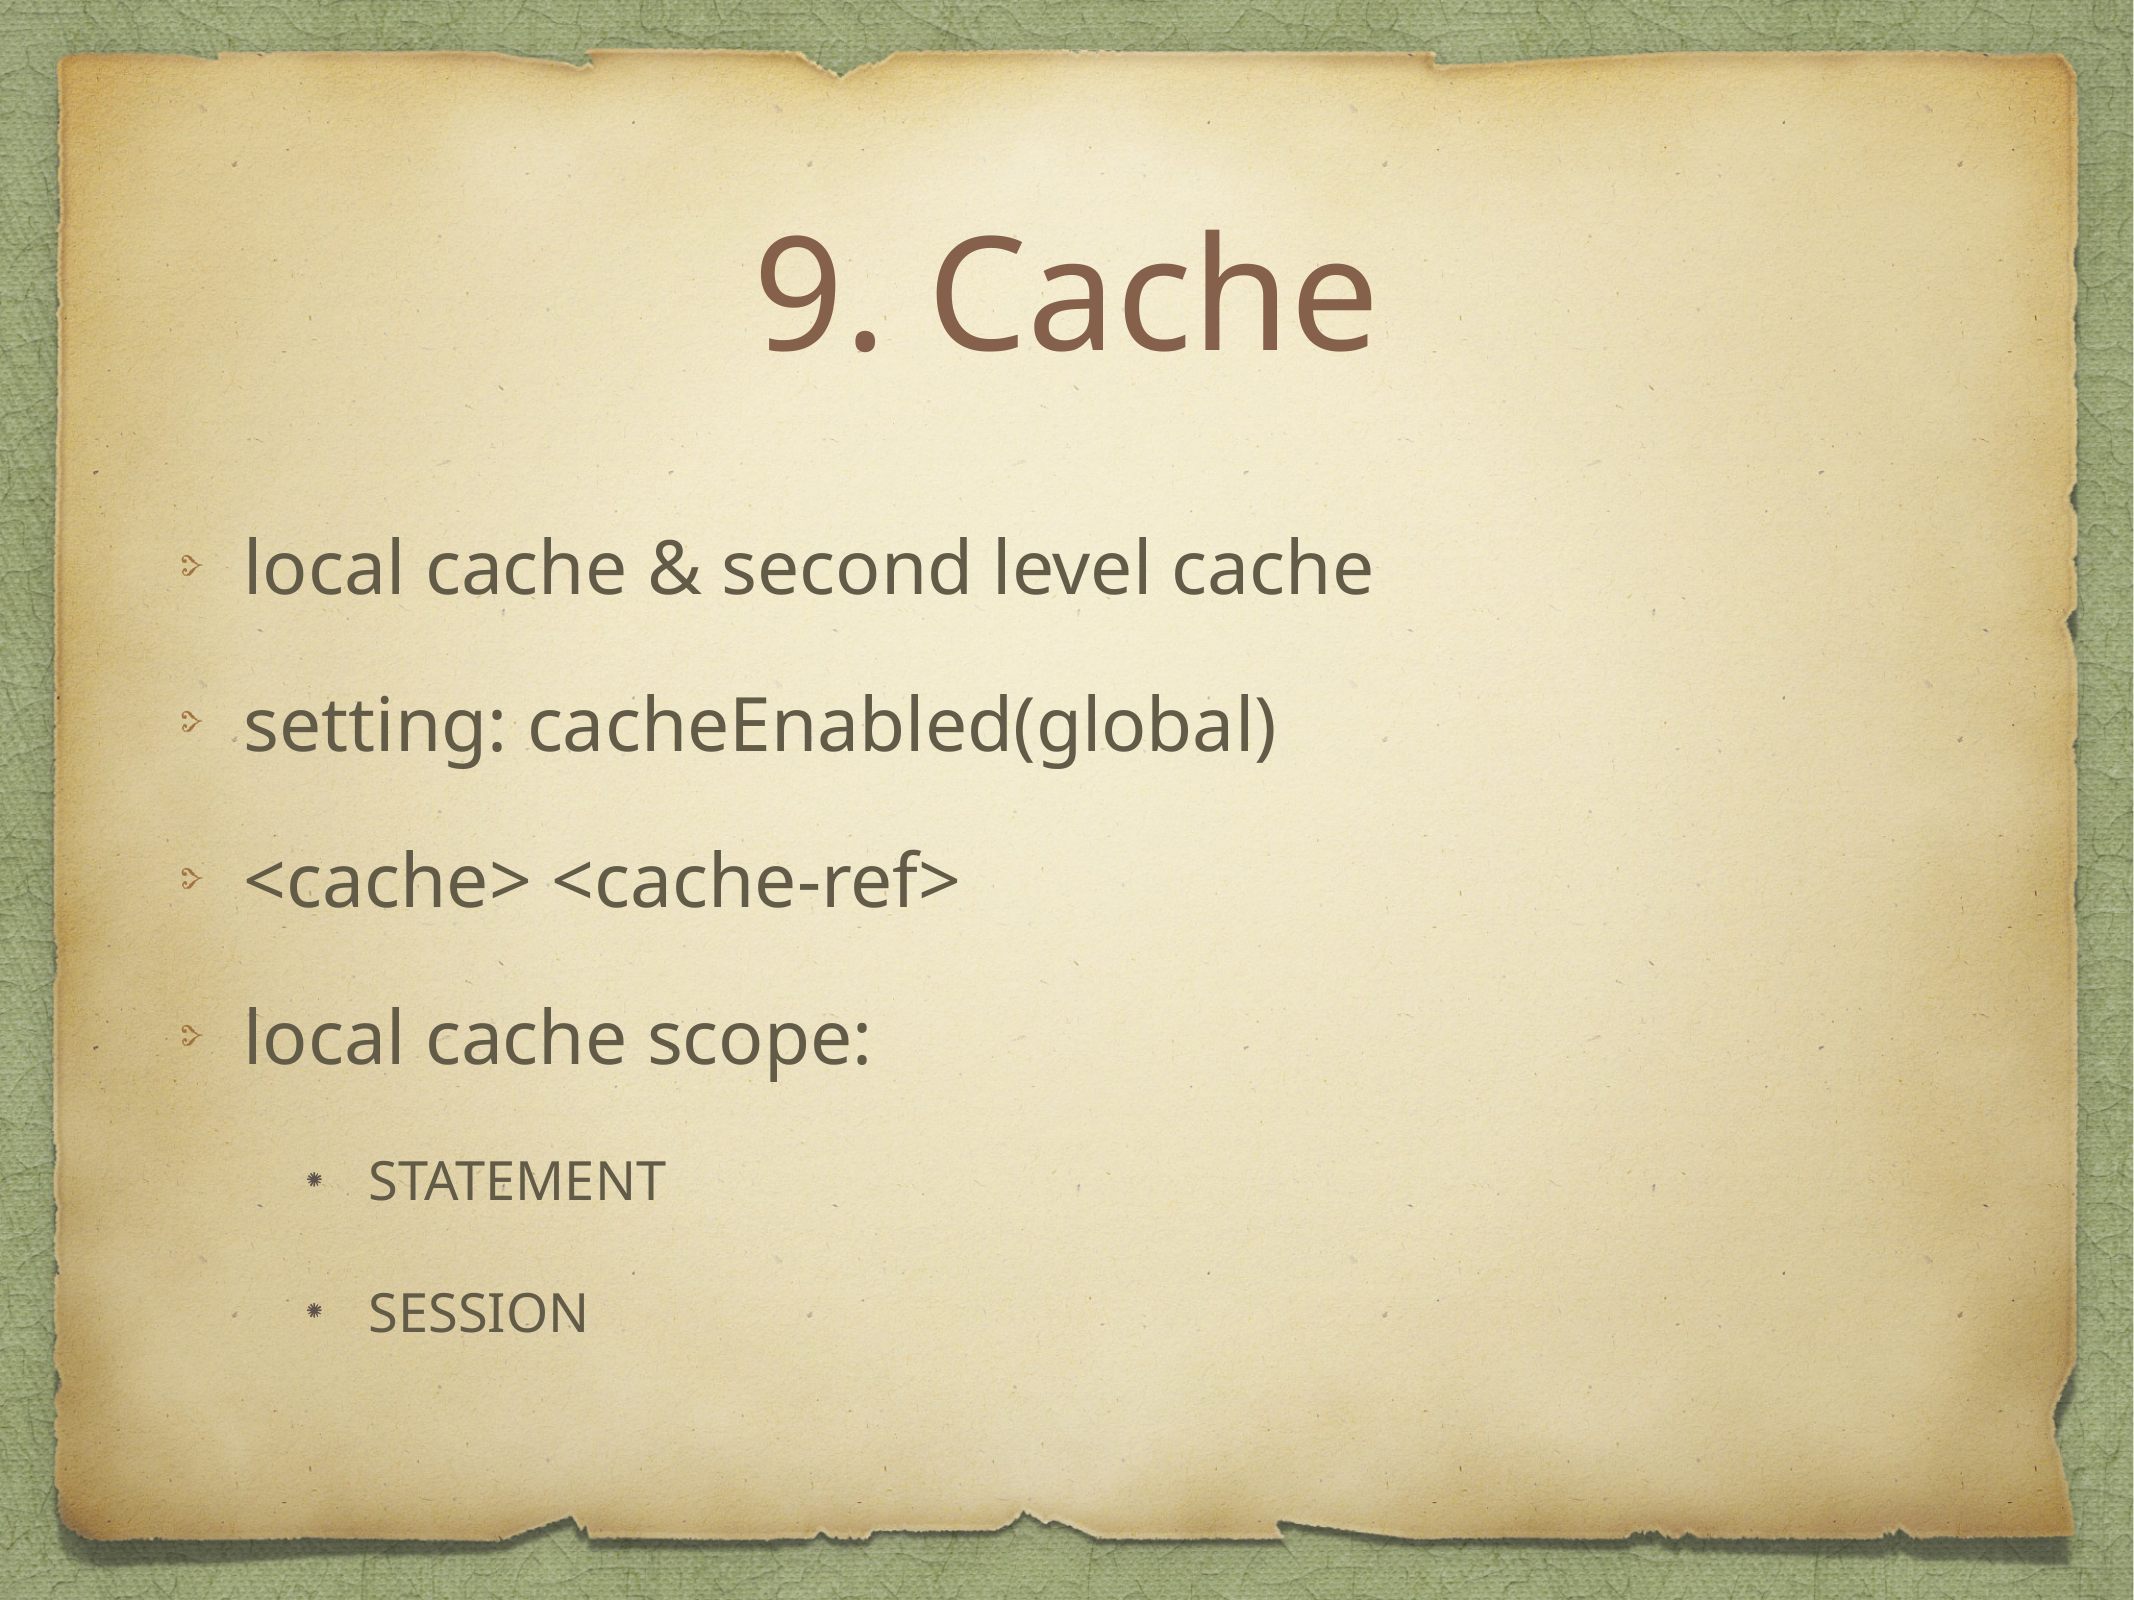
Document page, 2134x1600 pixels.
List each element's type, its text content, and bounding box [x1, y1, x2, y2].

picture [0, 0, 2134, 1600]
list local cache & second level cache setting: cacheEnabled(global) <cache> <cache-ref> local cache scope: STATEMENT SESSION [180, 461, 2001, 1401]
title 9. Cache [180, 93, 1953, 461]
